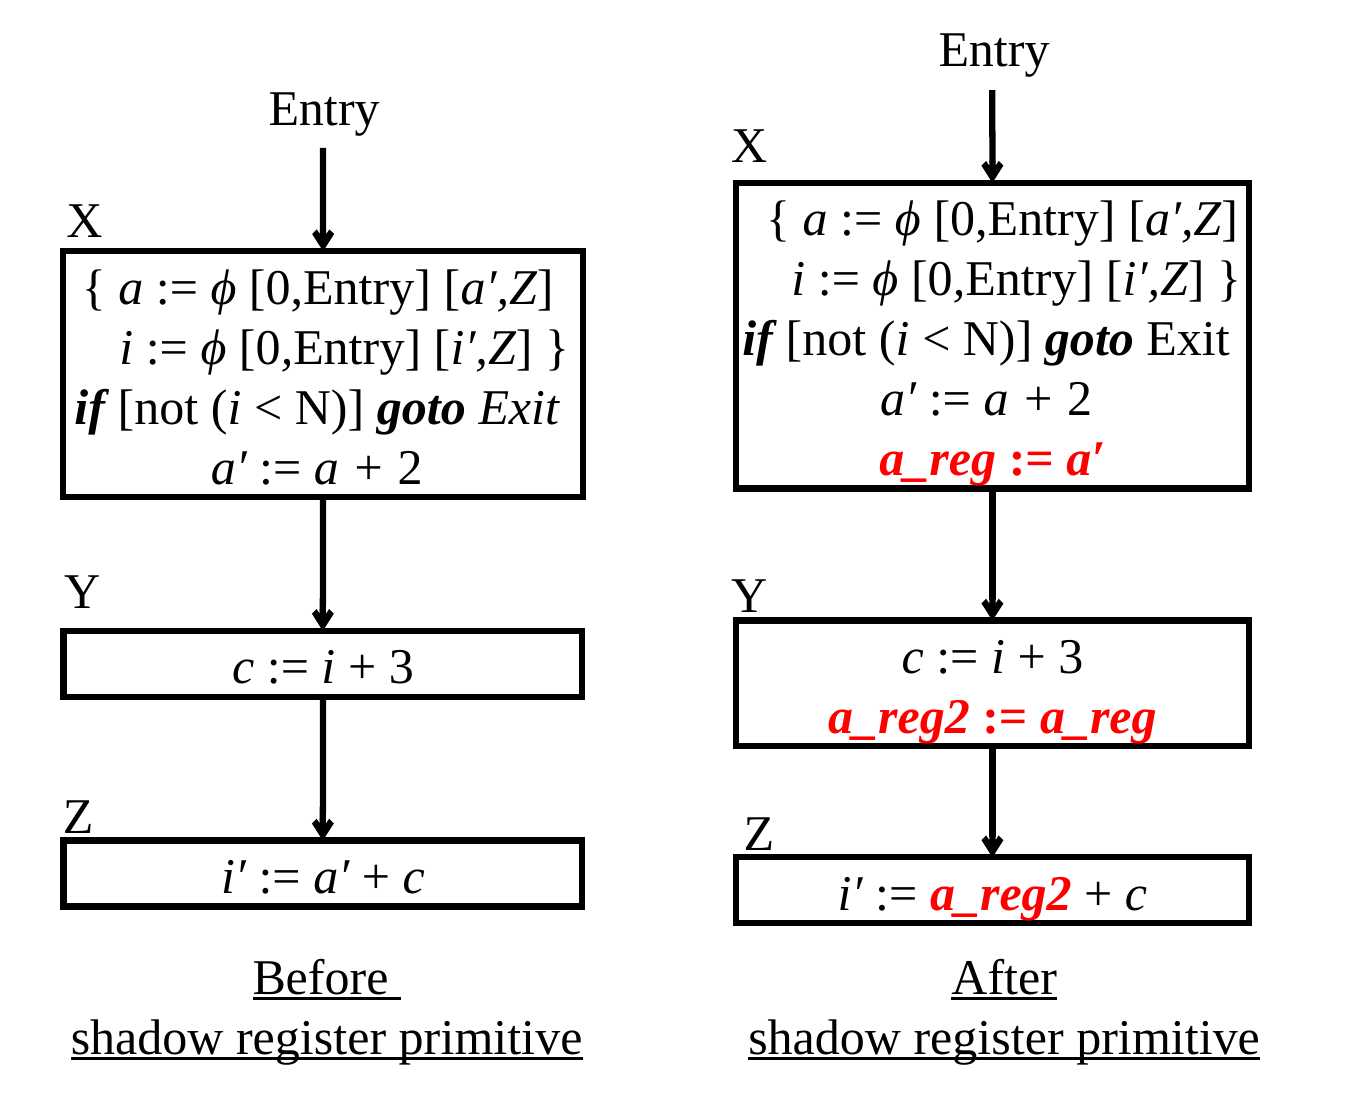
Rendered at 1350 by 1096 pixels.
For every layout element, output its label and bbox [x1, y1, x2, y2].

text_box [0, 12, 1317, 1073]
